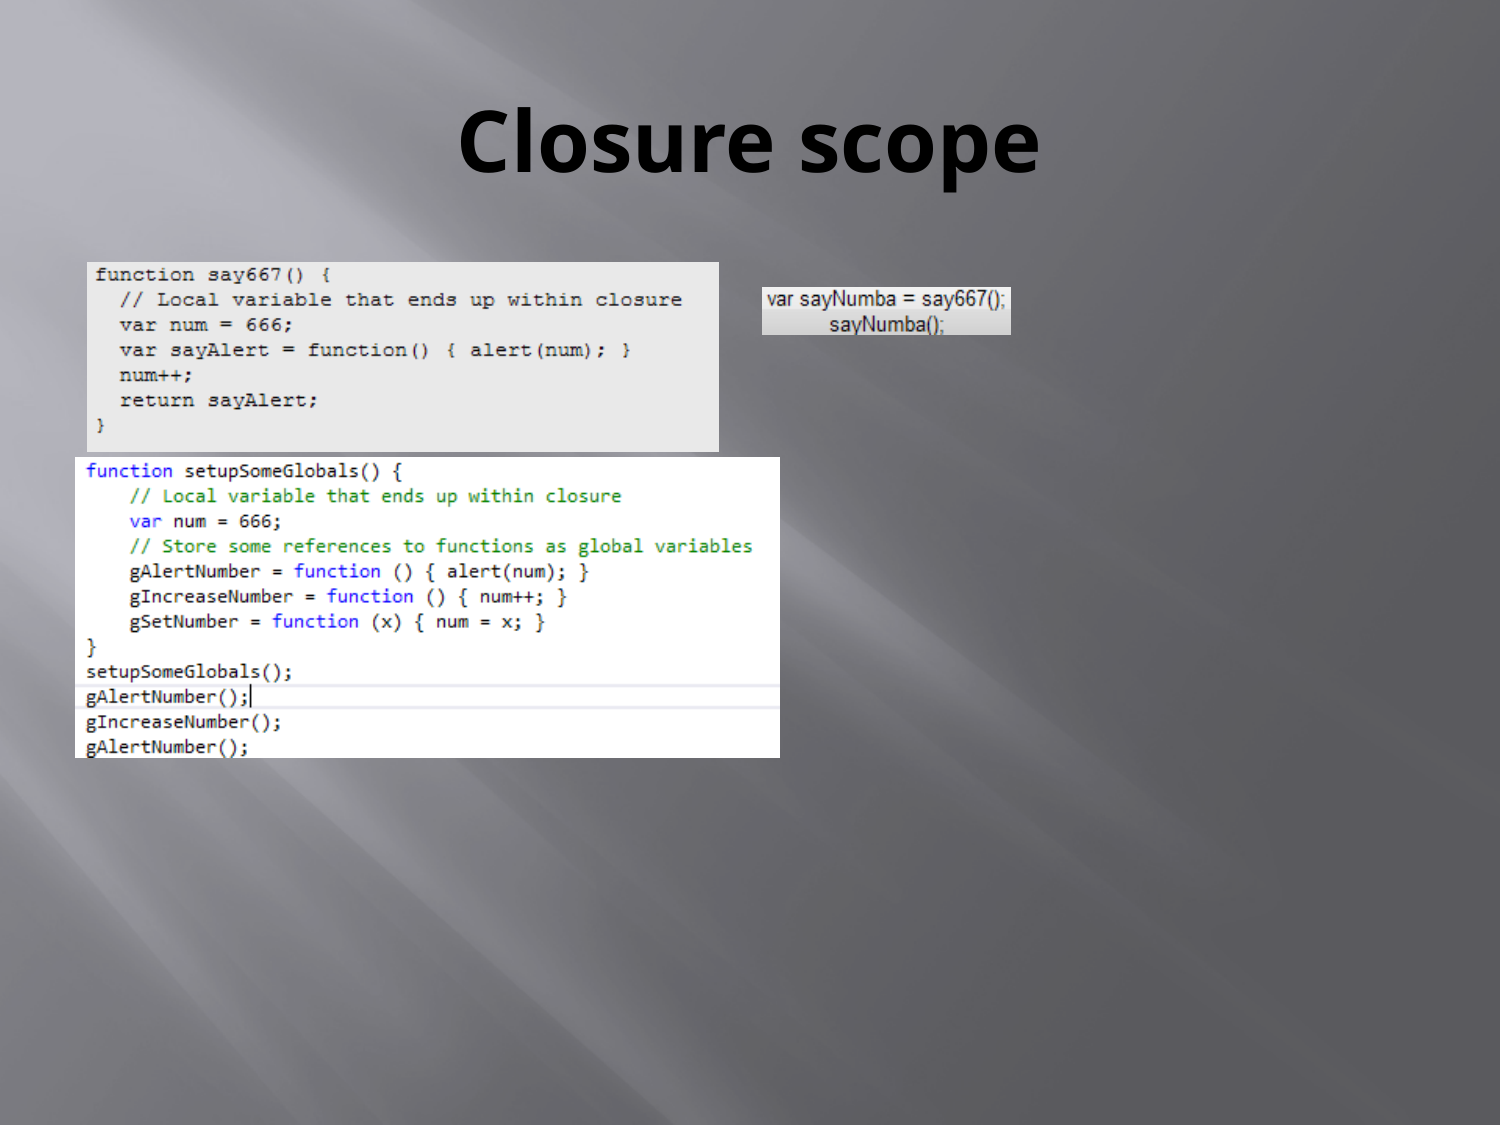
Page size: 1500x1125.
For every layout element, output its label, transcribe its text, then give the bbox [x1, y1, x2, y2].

picture [74, 457, 780, 758]
picture [87, 262, 719, 452]
title Closure scope [75, 45, 1425, 233]
picture [762, 287, 1012, 335]
